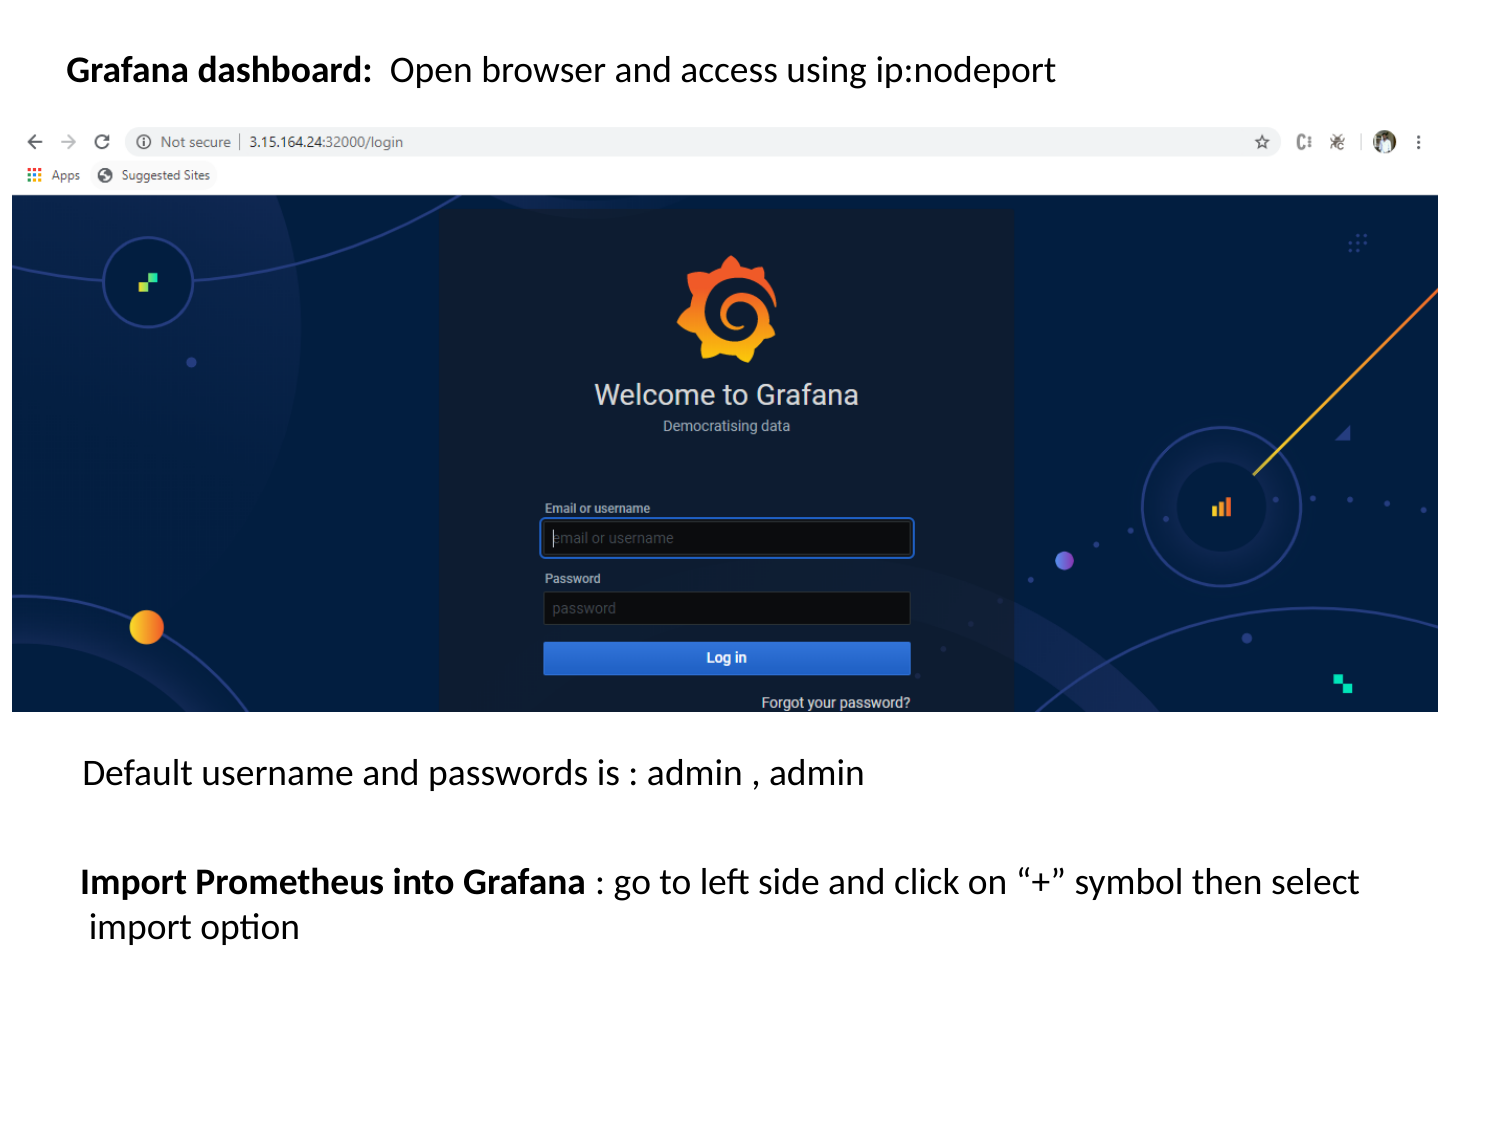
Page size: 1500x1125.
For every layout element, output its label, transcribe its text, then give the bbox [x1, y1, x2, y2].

picture [12, 124, 1438, 712]
text_box Grafana dashboard: Open browser and access using ip:nodeport [51, 37, 1081, 98]
text_box Default username and passwords is : admin , admin [67, 740, 882, 801]
text_box Import Prometheus into Grafana : go to left side and click on “+” symbol then select import option [65, 849, 1376, 955]
